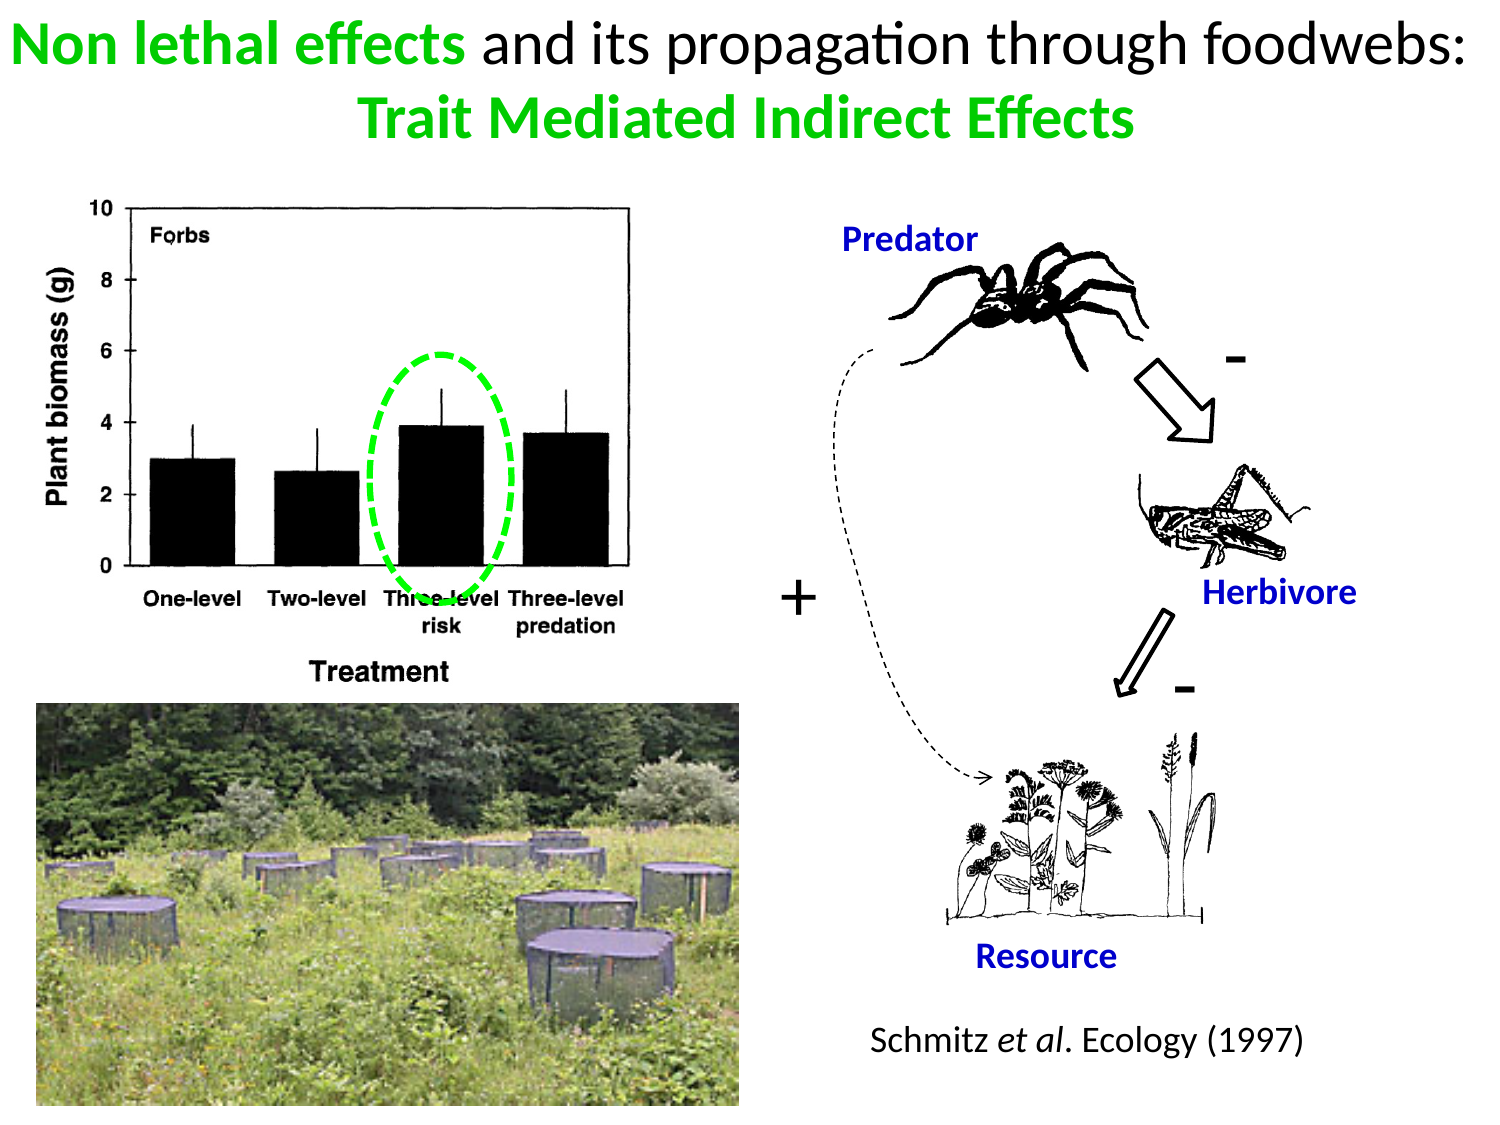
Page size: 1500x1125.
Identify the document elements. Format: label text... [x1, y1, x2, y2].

text_box [1138, 357, 1215, 444]
text_box [1113, 629, 1158, 698]
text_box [827, 206, 1151, 378]
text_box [5, 187, 663, 696]
text_box + [766, 538, 810, 644]
text_box - [1208, 292, 1253, 408]
text_box Schmitz et al. Ecology (1997) [855, 1007, 1500, 1068]
text_box - [1158, 629, 1203, 724]
text_box Resource [960, 938, 1180, 984]
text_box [1132, 459, 1407, 621]
picture [35, 702, 739, 1106]
picture [945, 726, 1219, 929]
text_box Non lethal effects and its propagation through foodwebs: Trait Mediated Indirect Effects [0, 0, 1500, 159]
text_box [833, 386, 978, 757]
